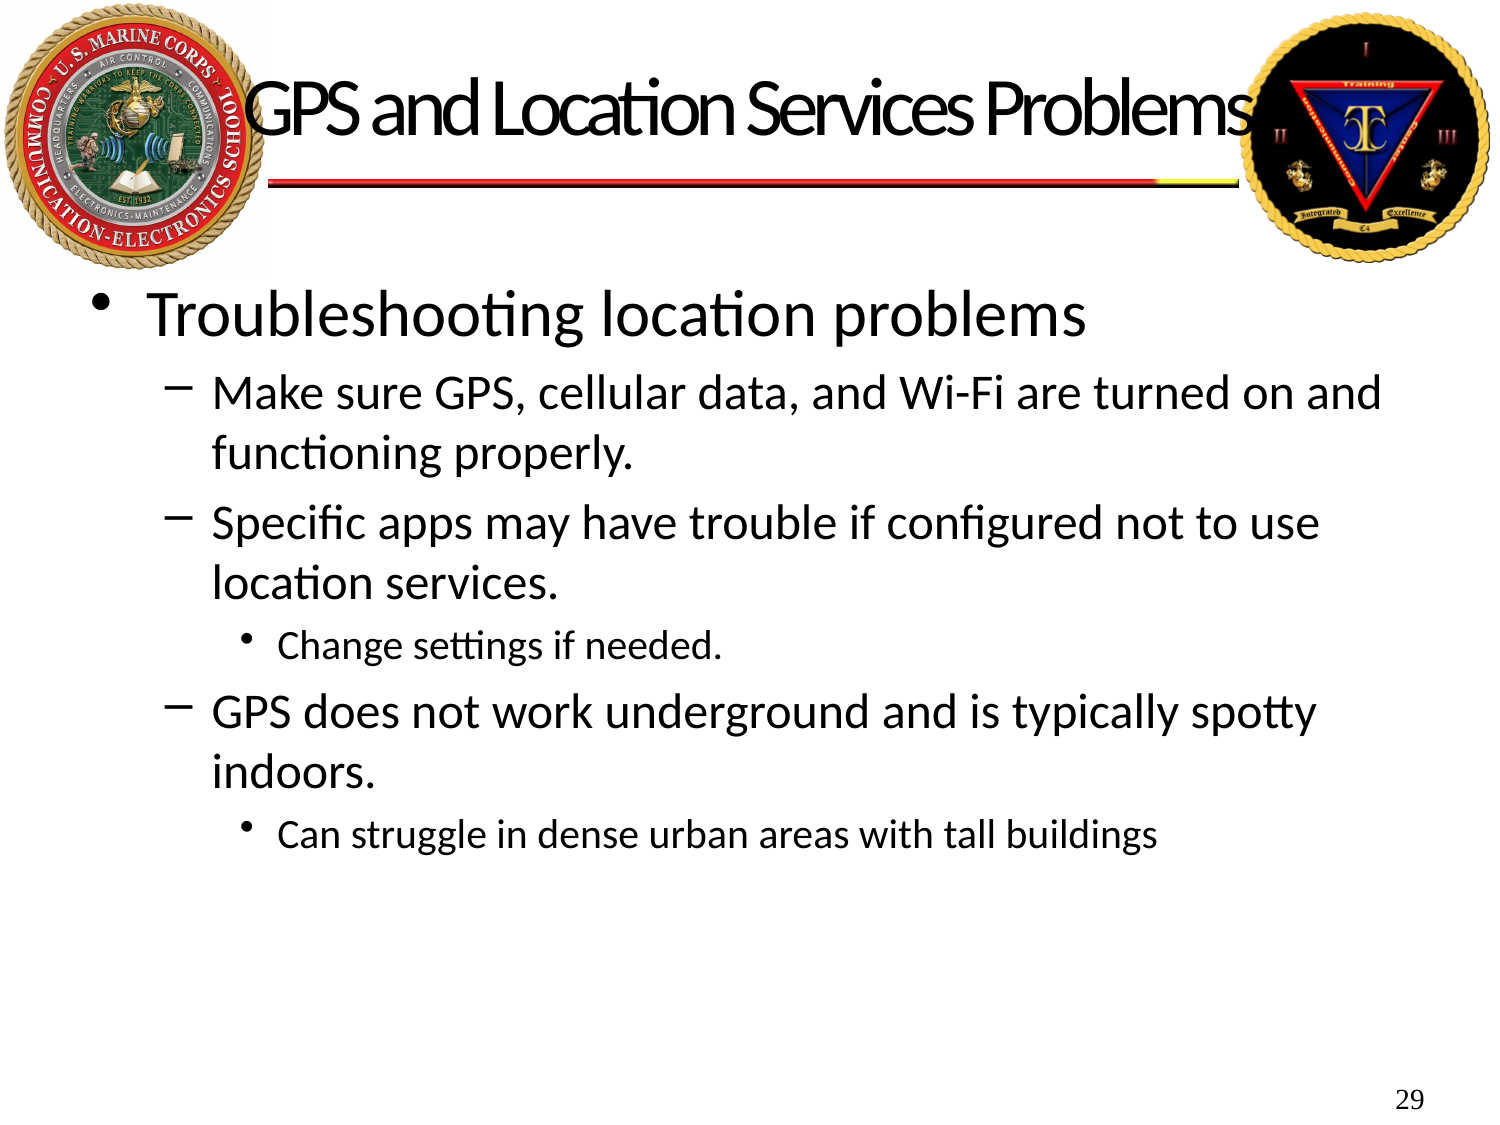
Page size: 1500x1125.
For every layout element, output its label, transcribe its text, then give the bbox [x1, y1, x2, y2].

list Troubleshooting location problems Make sure GPS, cellular data, and Wi-Fi are turned on and functioning properly. Specific apps may have trouble if configured not to use location services. Change settings if needed. GPS does not work underground and is typically spotty indoors. Can struggle in dense urban areas with tall buildings [75, 262, 1425, 1005]
picture [1239, 12, 1490, 263]
picture [0, 0, 268, 274]
title GPS and Location Services Problems [75, 45, 1425, 233]
